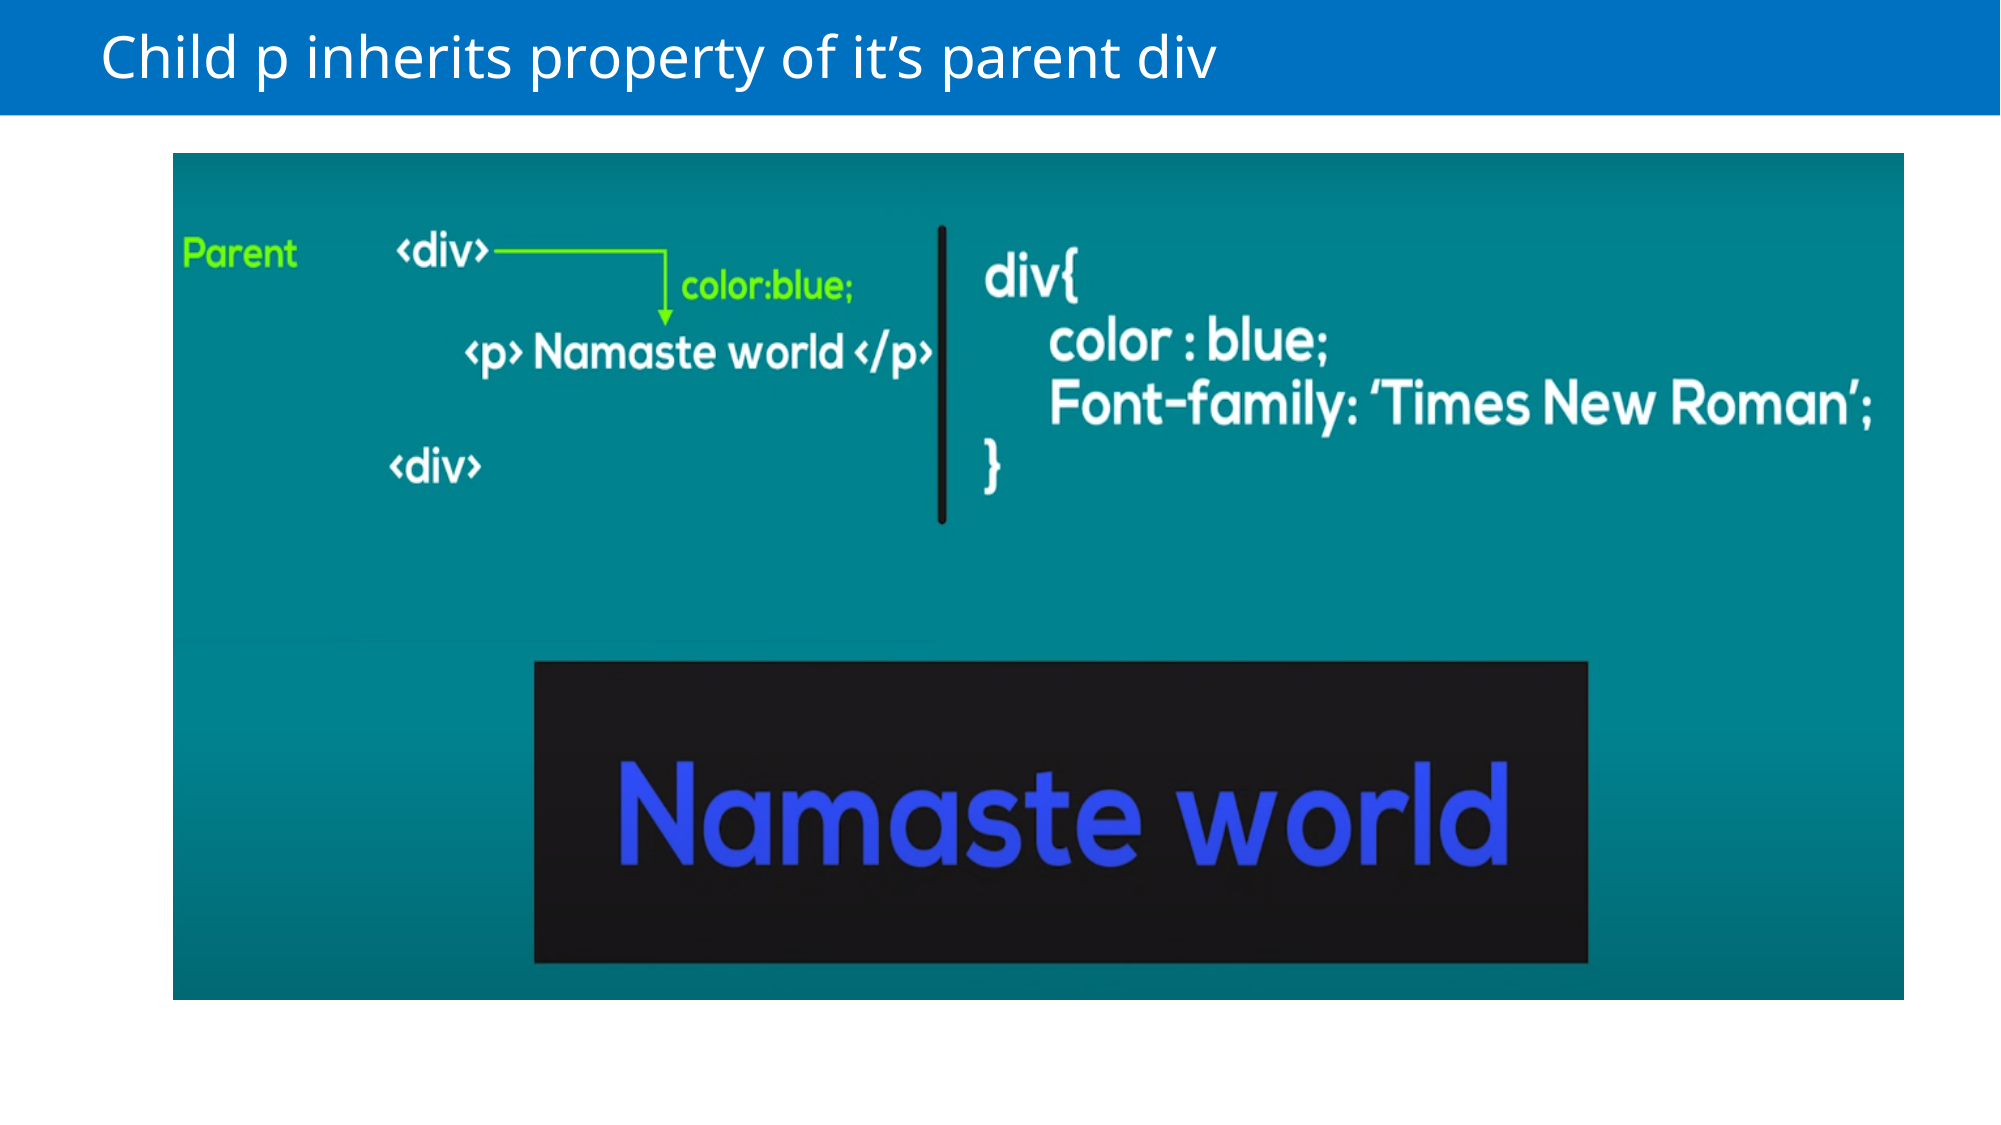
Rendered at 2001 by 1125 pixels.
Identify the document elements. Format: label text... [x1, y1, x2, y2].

title Child p inherits property of it’s parent div [100, 0, 1802, 122]
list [172, 153, 1905, 1001]
